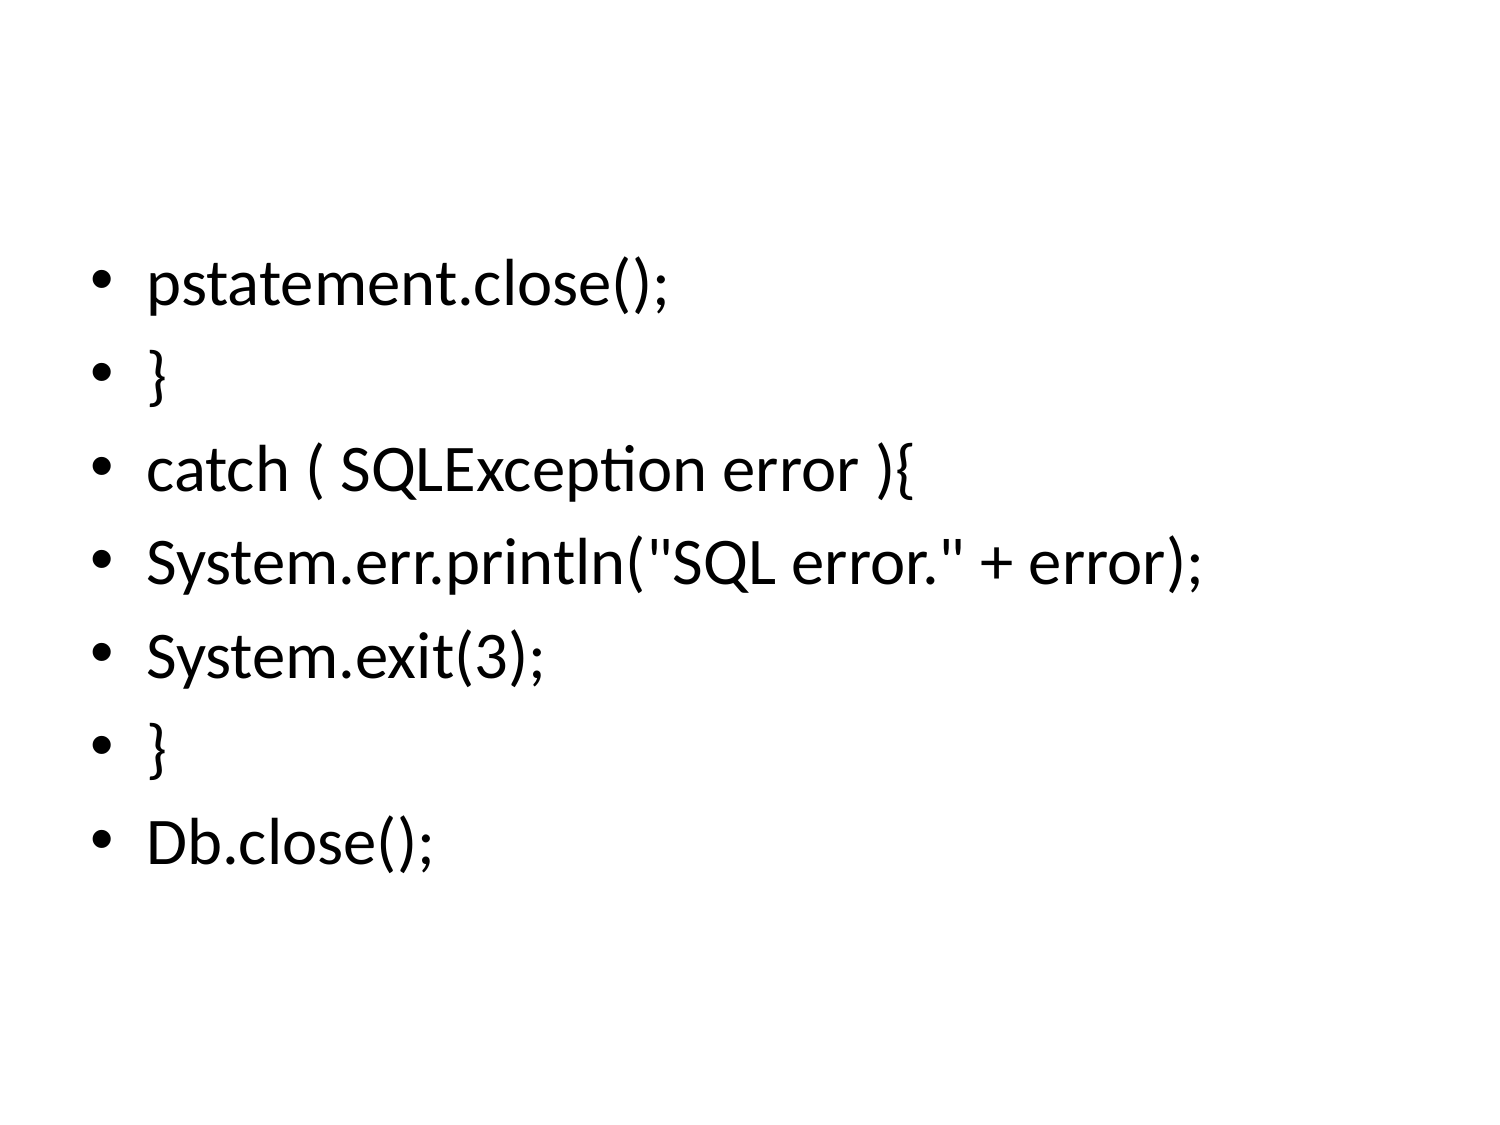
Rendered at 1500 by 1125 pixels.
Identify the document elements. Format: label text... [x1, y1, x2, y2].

list pstatement.close(); } catch ( SQLException error ){ System.err.println("SQL error." + error); System.exit(3); } Db.close(); [75, 137, 1500, 880]
